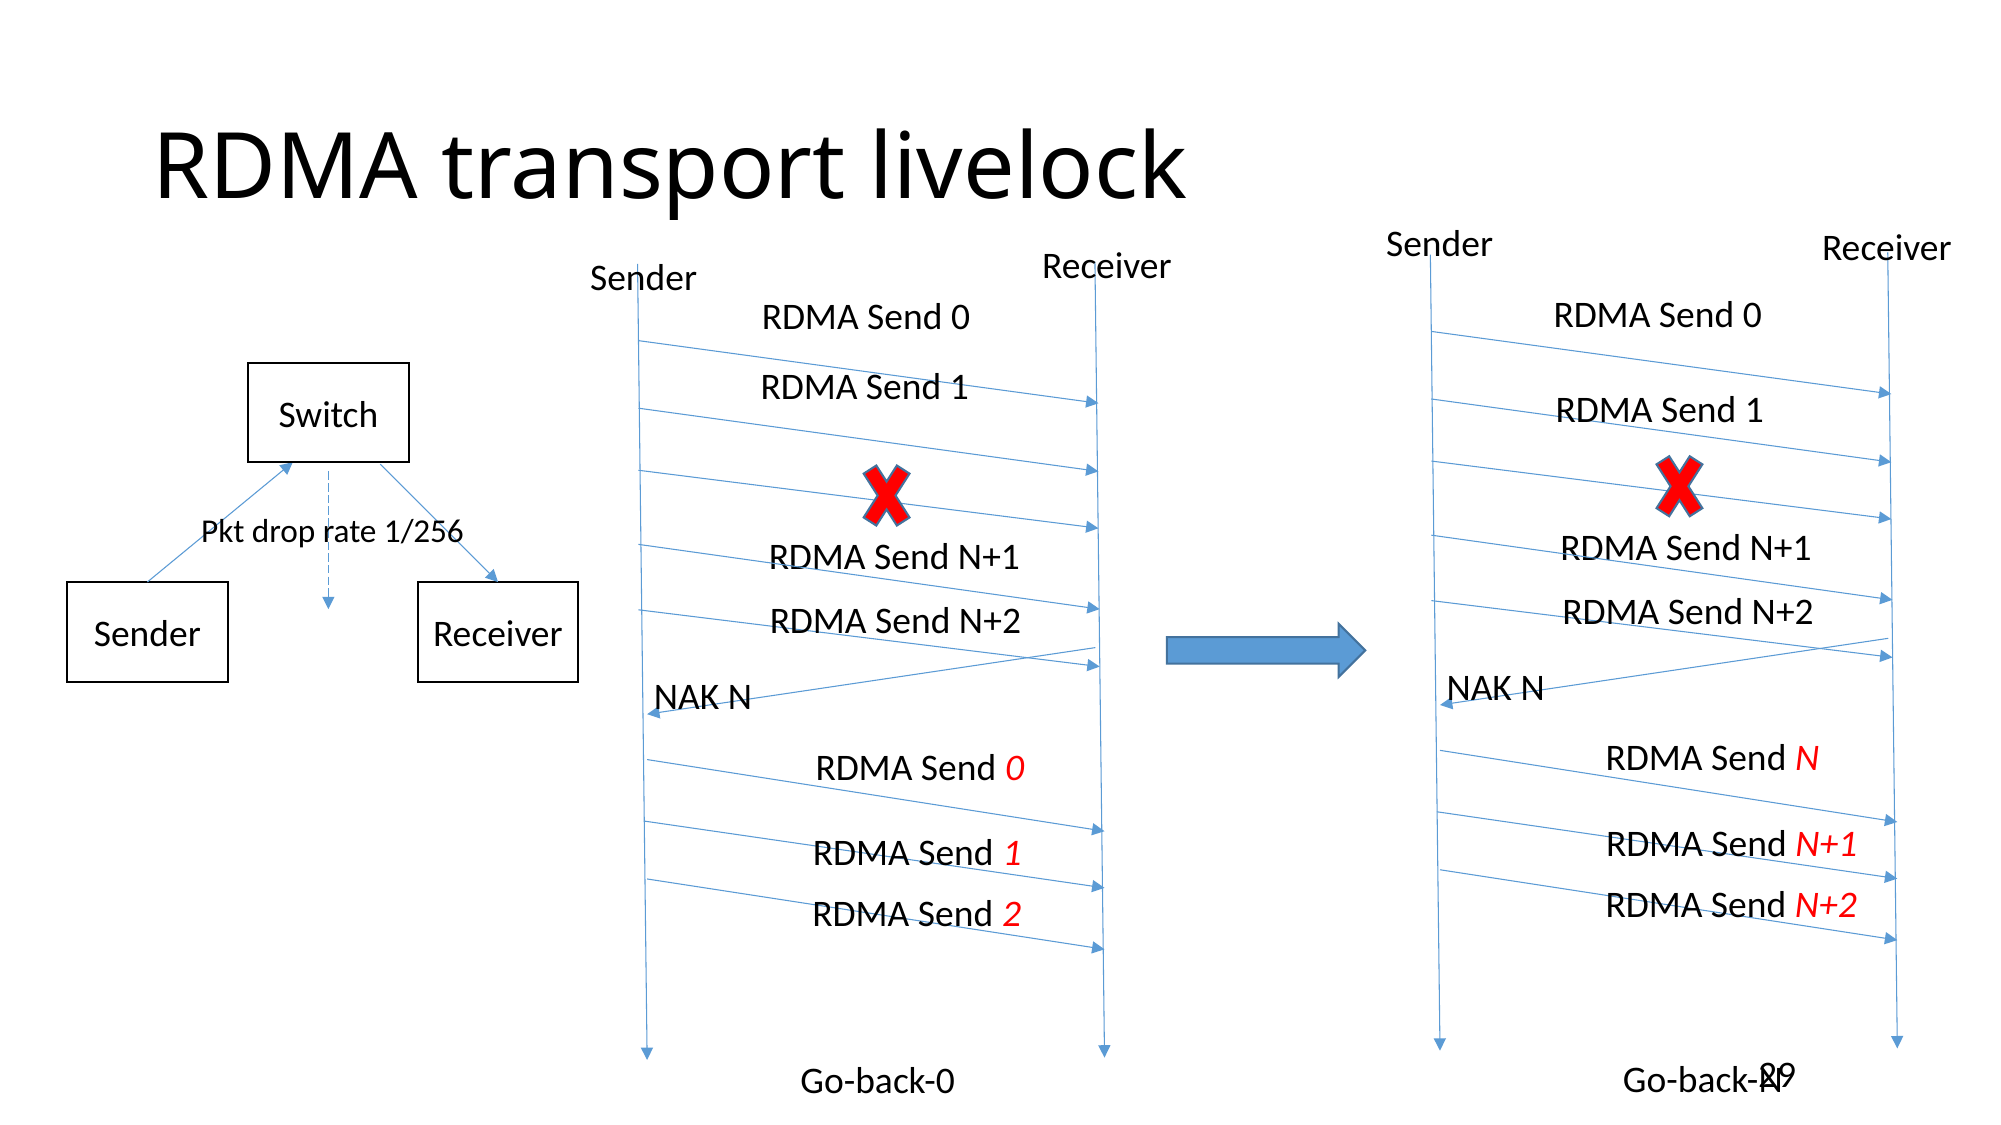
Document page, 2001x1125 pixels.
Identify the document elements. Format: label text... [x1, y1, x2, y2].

text_box Pkt drop rate 1/256 [329, 501, 380, 557]
text_box Sender [575, 245, 713, 306]
text_box Receiver [1807, 215, 1976, 275]
text_box Receiver [417, 581, 579, 683]
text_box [1430, 252, 1898, 1109]
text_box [637, 261, 1105, 1110]
text_box [1165, 621, 1367, 680]
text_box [147, 462, 293, 582]
text_box Pkt drop rate 1/256 [293, 501, 328, 557]
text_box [380, 464, 499, 583]
title RDMA transport livelock [137, 59, 1863, 278]
text_box Sender [1371, 211, 1509, 272]
text_box Sender [66, 581, 229, 683]
text_box Receiver [1027, 233, 1196, 294]
text_box Switch [247, 362, 410, 463]
